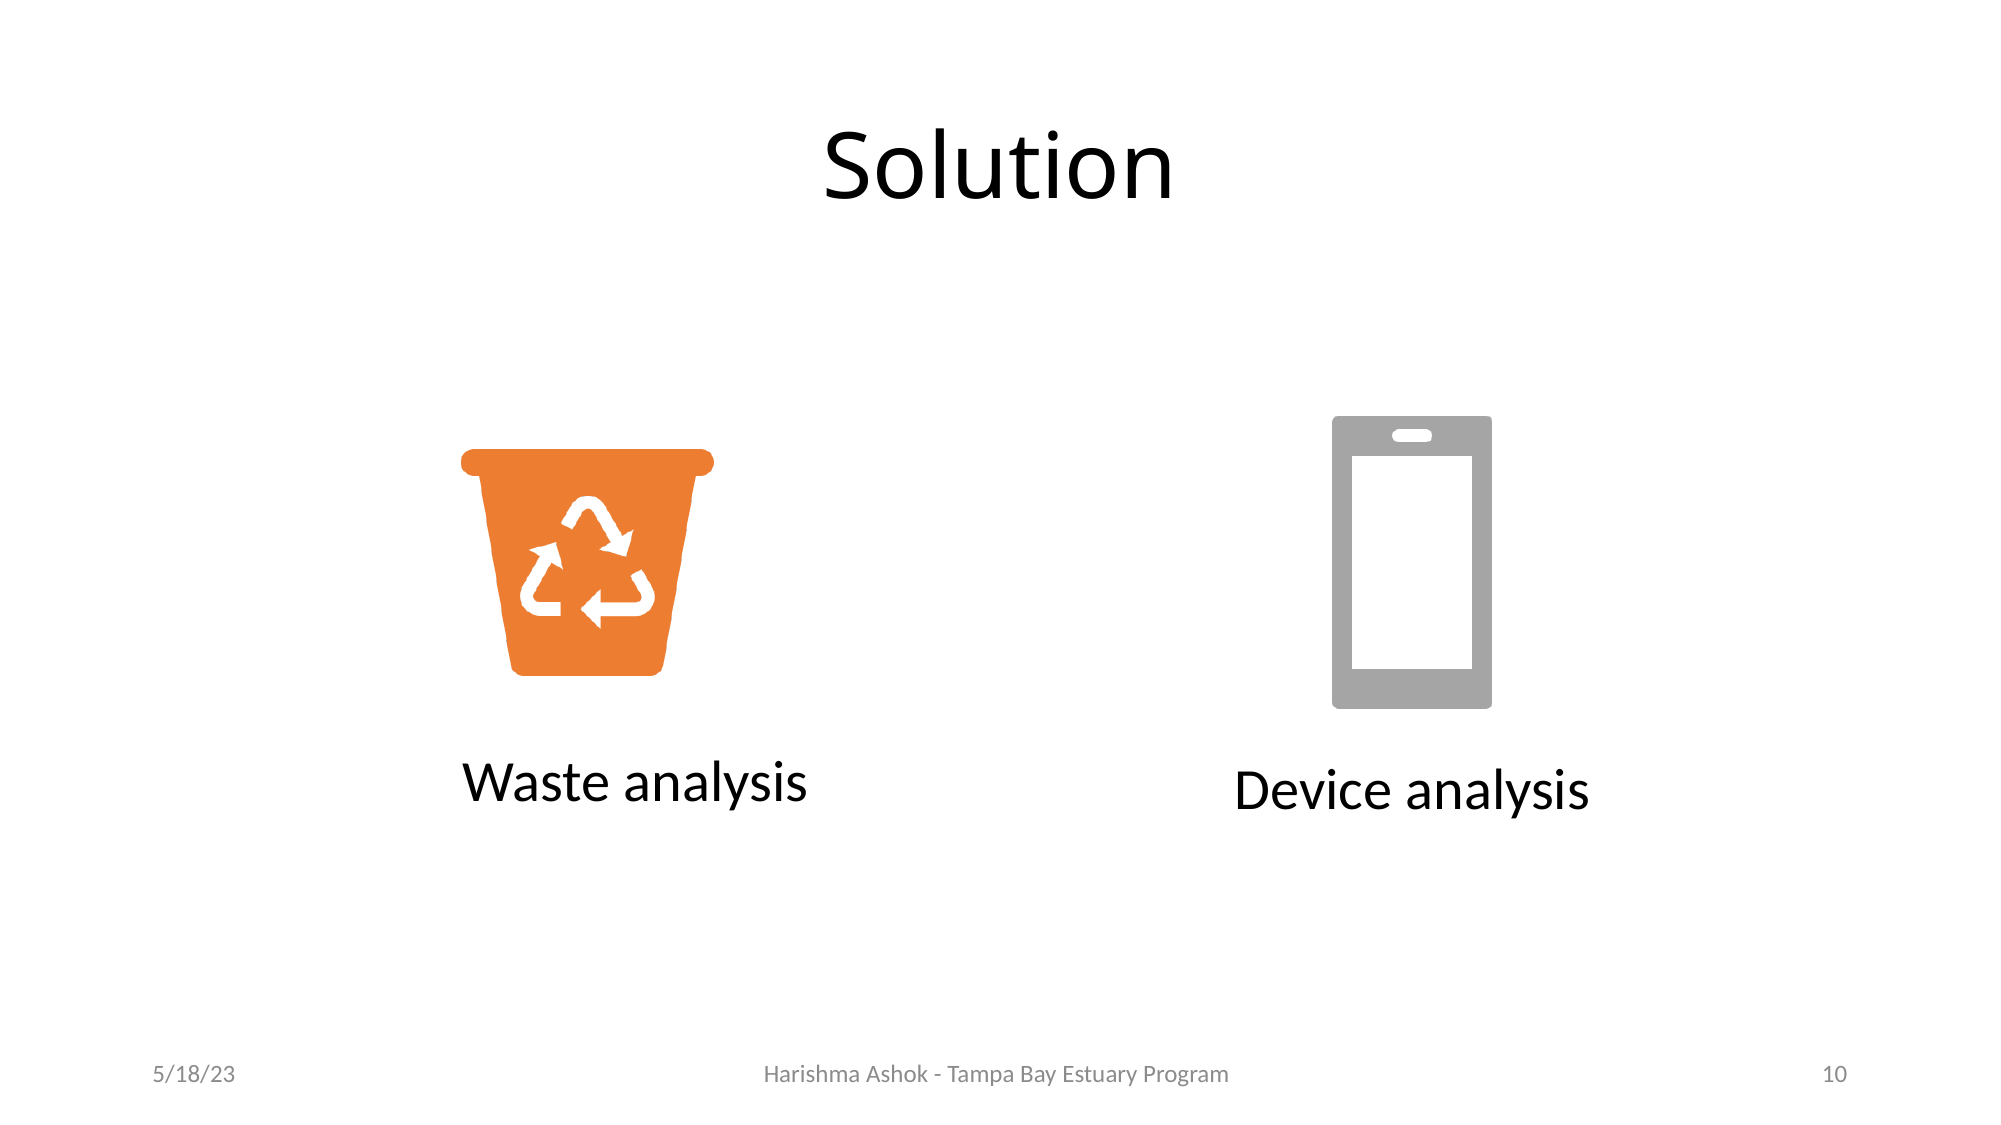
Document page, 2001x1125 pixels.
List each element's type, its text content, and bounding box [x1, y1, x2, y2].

footer Harishma Ashok - Tampa Bay Estuary Program [662, 1042, 1338, 1103]
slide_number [137, 1042, 588, 1103]
text_box Waste analysis [427, 735, 843, 891]
slide_number 10 [1412, 1042, 1863, 1103]
text_box [427, 402, 748, 723]
list Device analysis [1198, 751, 1627, 878]
text_box [1252, 402, 1573, 723]
title Solution [137, 59, 1863, 278]
